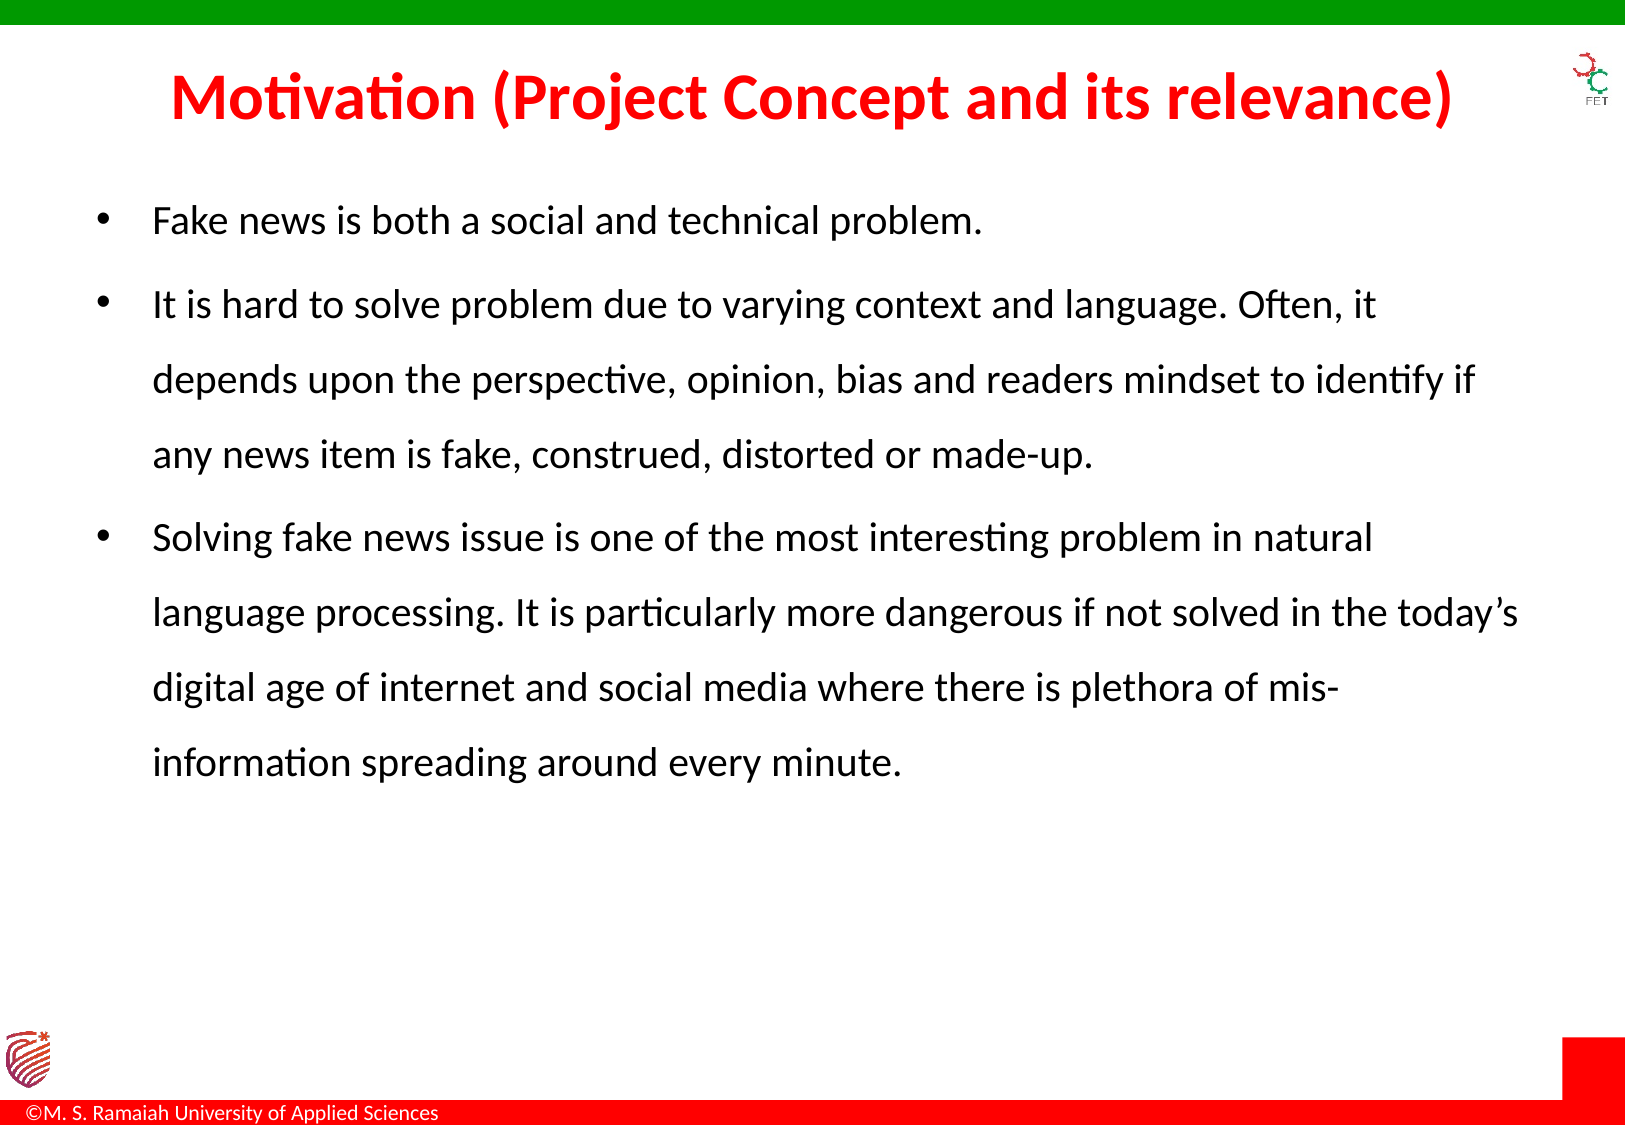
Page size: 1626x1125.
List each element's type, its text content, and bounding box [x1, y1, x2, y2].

list Fake news is both a social and technical problem. It is hard to solve problem due to varying context and language. Often, it depends upon the perspective, opinion, bias and readers mindset to identify if any news item is fake, construed, distorted or made-up. Solving fake news issue is one of the most interesting problem in natural language processing. It is particularly more dangerous if not solved in the today’s digital age of internet and social media where there is plethora of mis-information spreading around every minute. [81, 160, 1544, 1005]
picture [1558, 33, 1623, 124]
title Motivation (Project Concept and its relevance) [81, 45, 1544, 160]
picture [6, 1031, 50, 1088]
